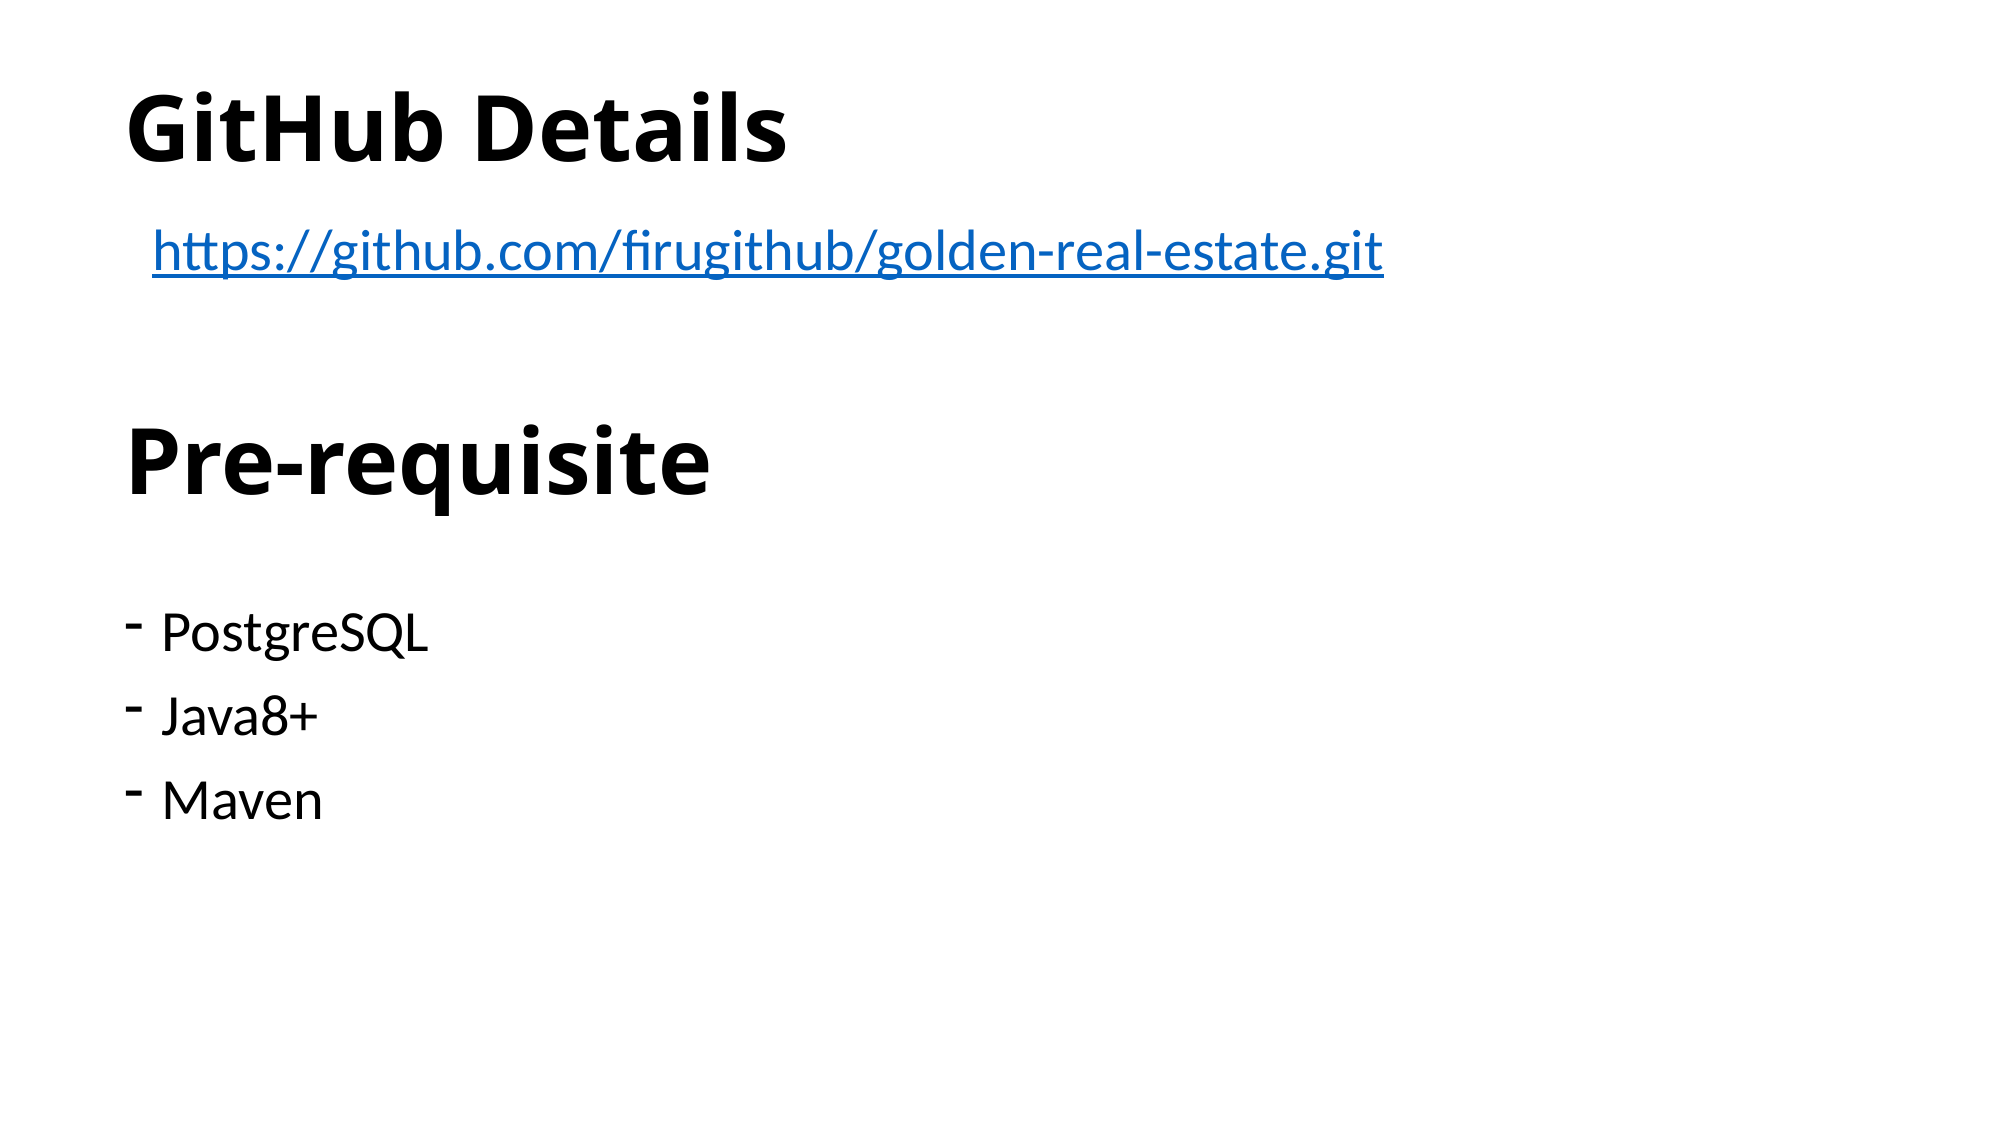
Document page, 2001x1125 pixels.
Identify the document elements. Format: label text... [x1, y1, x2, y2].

title GitHub Details [109, 23, 1835, 241]
text_box PostgreSQL Java8+ Maven [109, 594, 1835, 849]
text_box Pre-requisite [109, 356, 1835, 574]
list https://github.com/firugithub/golden-real-estate.git [137, 212, 1863, 357]
